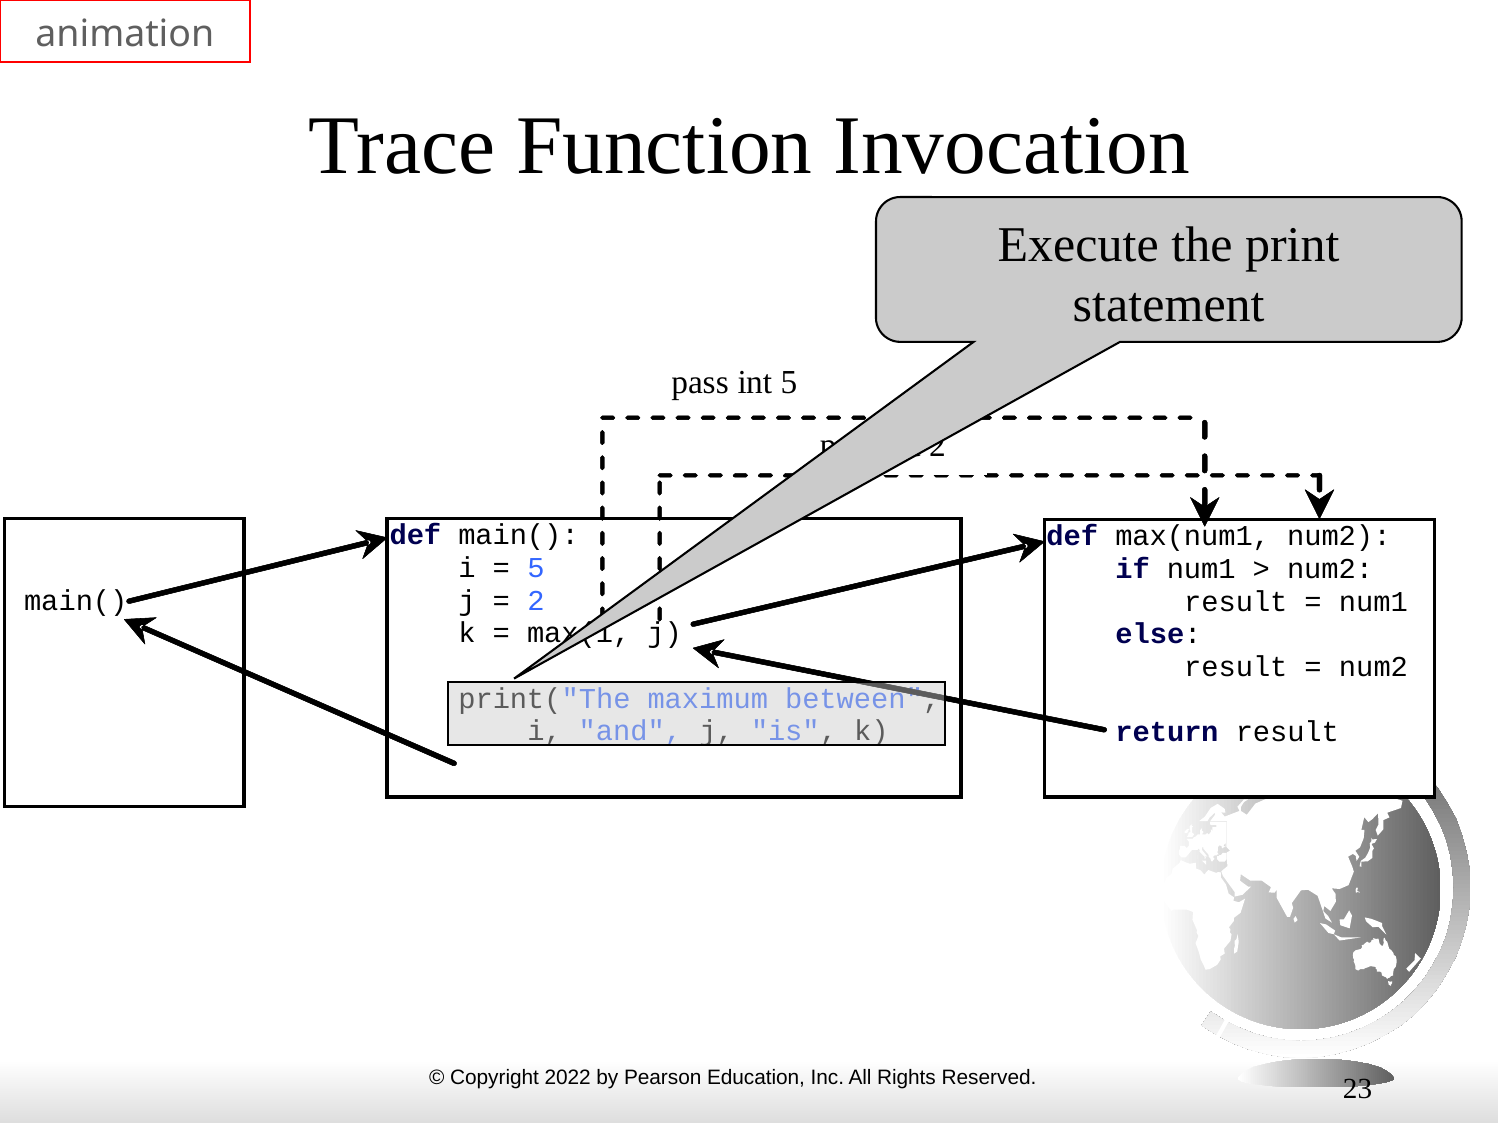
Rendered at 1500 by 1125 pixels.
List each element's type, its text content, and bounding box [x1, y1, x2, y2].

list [0, 354, 1443, 895]
text_box animation [0, 0, 250, 63]
title Trace Function Invocation [112, 46, 1388, 235]
text_box Execute the print statement [875, 197, 1462, 354]
slide_number 23 [1074, 1049, 1388, 1125]
